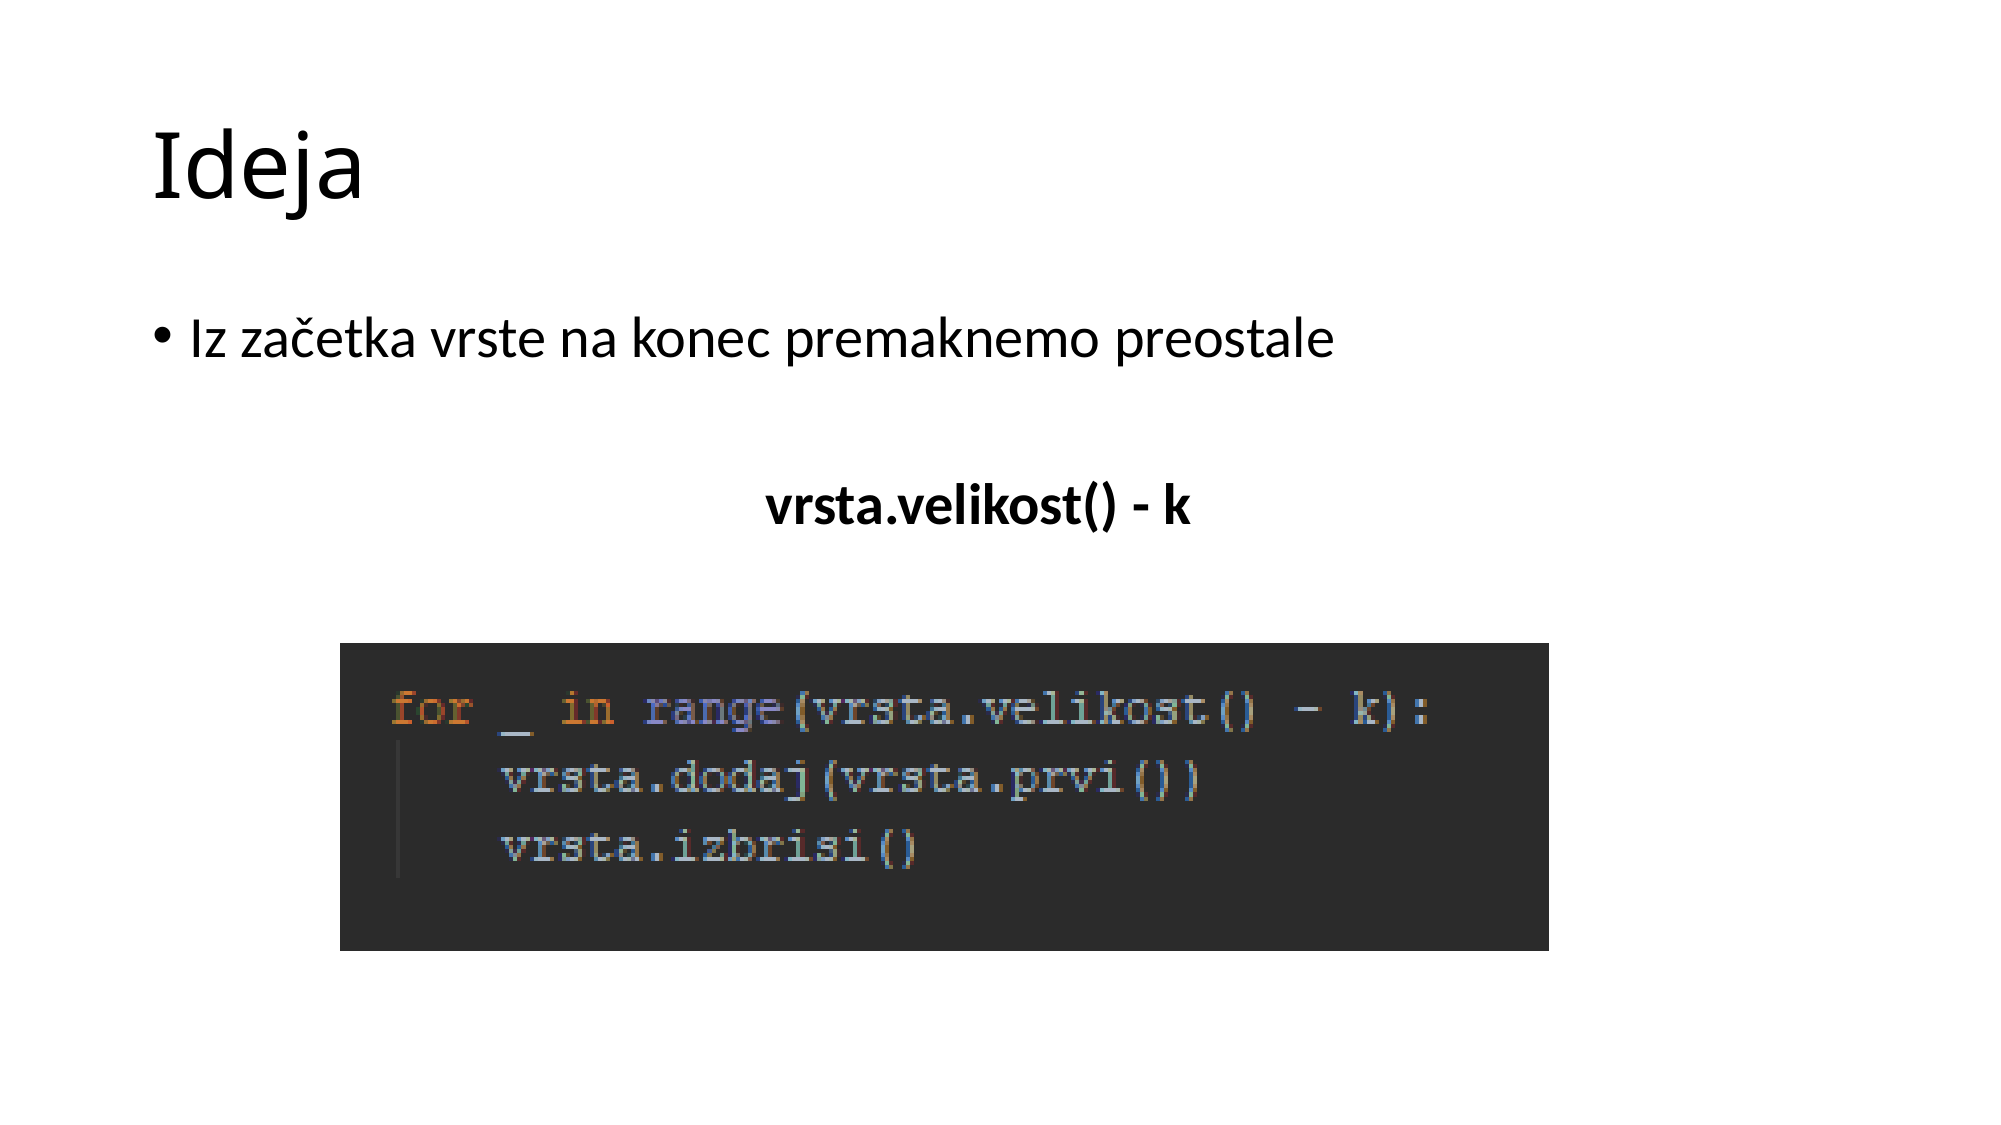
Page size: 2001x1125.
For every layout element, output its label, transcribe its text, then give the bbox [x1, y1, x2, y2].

title Ideja [137, 59, 1863, 278]
picture [340, 643, 1549, 951]
list Iz začetka vrste na konec premaknemo preostale vrsta.velikost() - k [137, 299, 1863, 1014]
